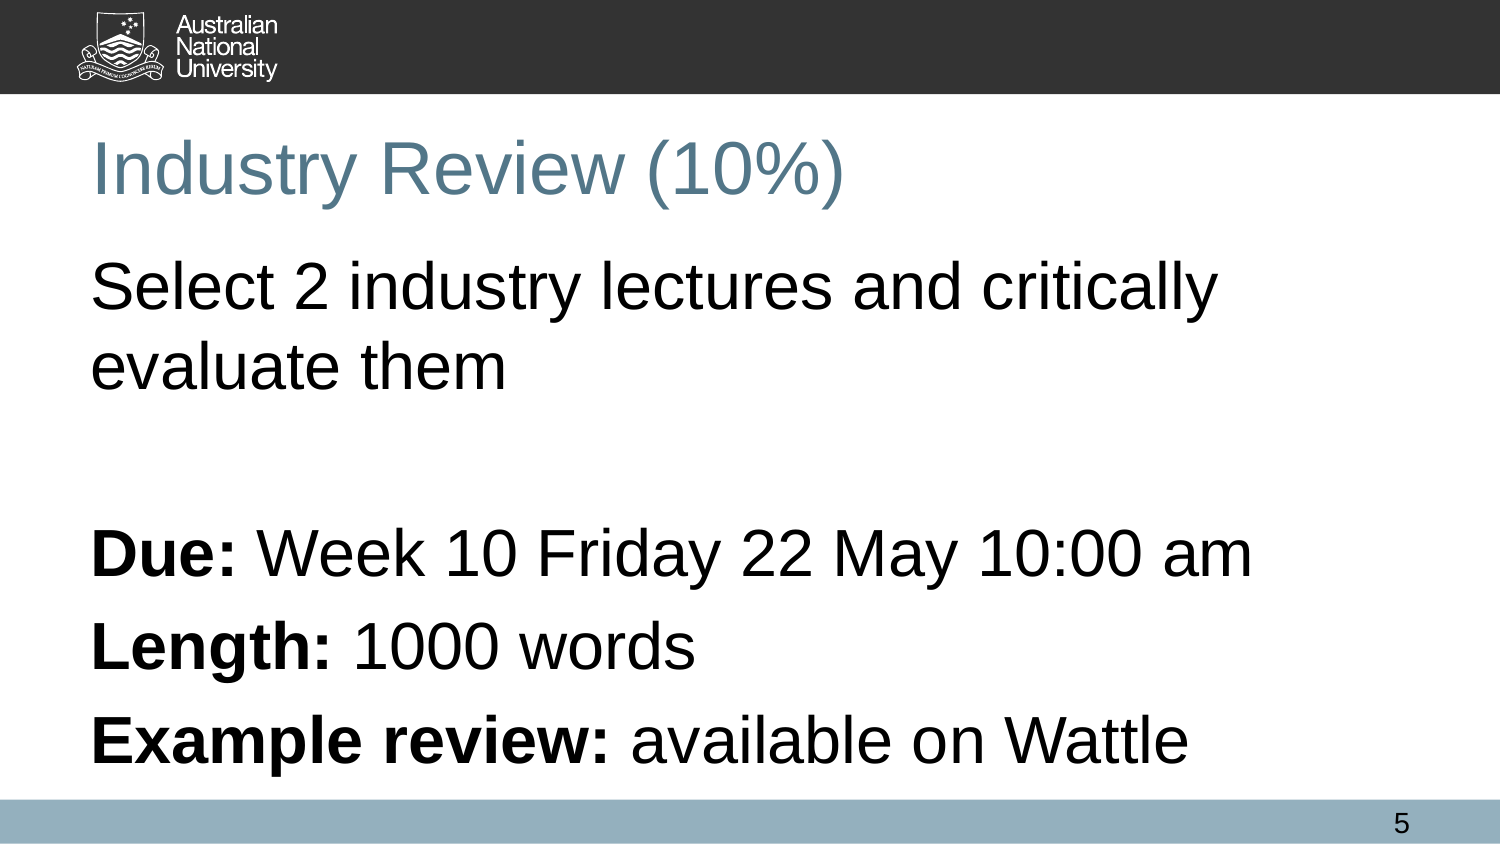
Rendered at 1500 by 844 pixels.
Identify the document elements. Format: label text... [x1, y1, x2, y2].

list Select 2 industry lectures and critically evaluate them Due: Week 10 Friday 22 May 10:00 am Length: 1000 words Example review: available on Wattle [75, 235, 1425, 754]
title Industry Review (10%) [76, 94, 1427, 235]
slide_number 5 [1328, 796, 1425, 824]
